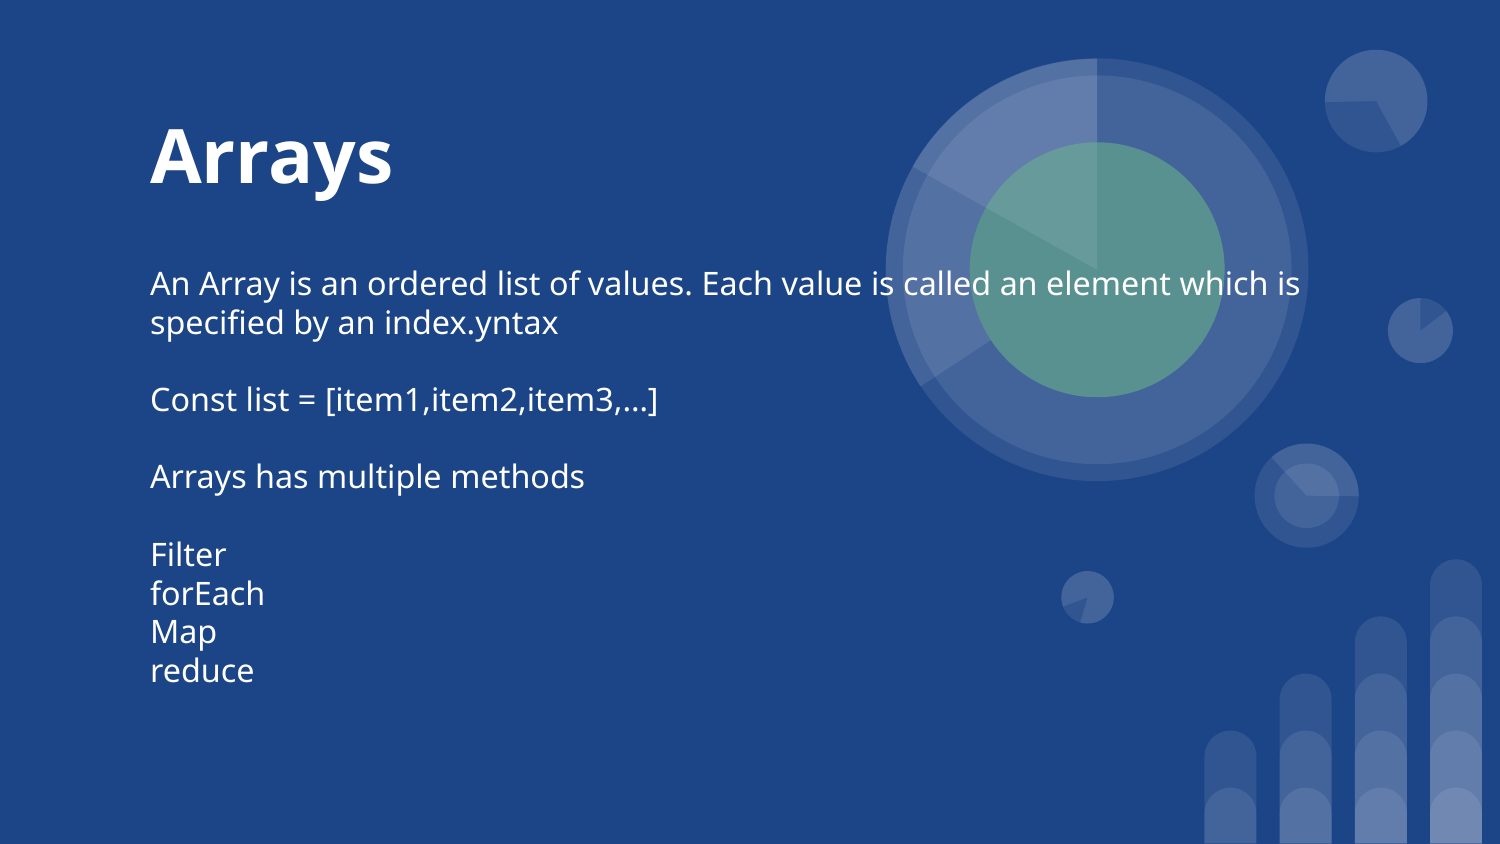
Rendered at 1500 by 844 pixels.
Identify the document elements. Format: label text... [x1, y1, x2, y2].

title Arrays [135, 0, 834, 248]
subtitle An Array is an ordered list of values. Each value is called an element which is specified by an index.yntax Const list = [item1,item2,item3,…] Arrays has multiple methods Filter forEach Map reduce [135, 248, 1403, 705]
